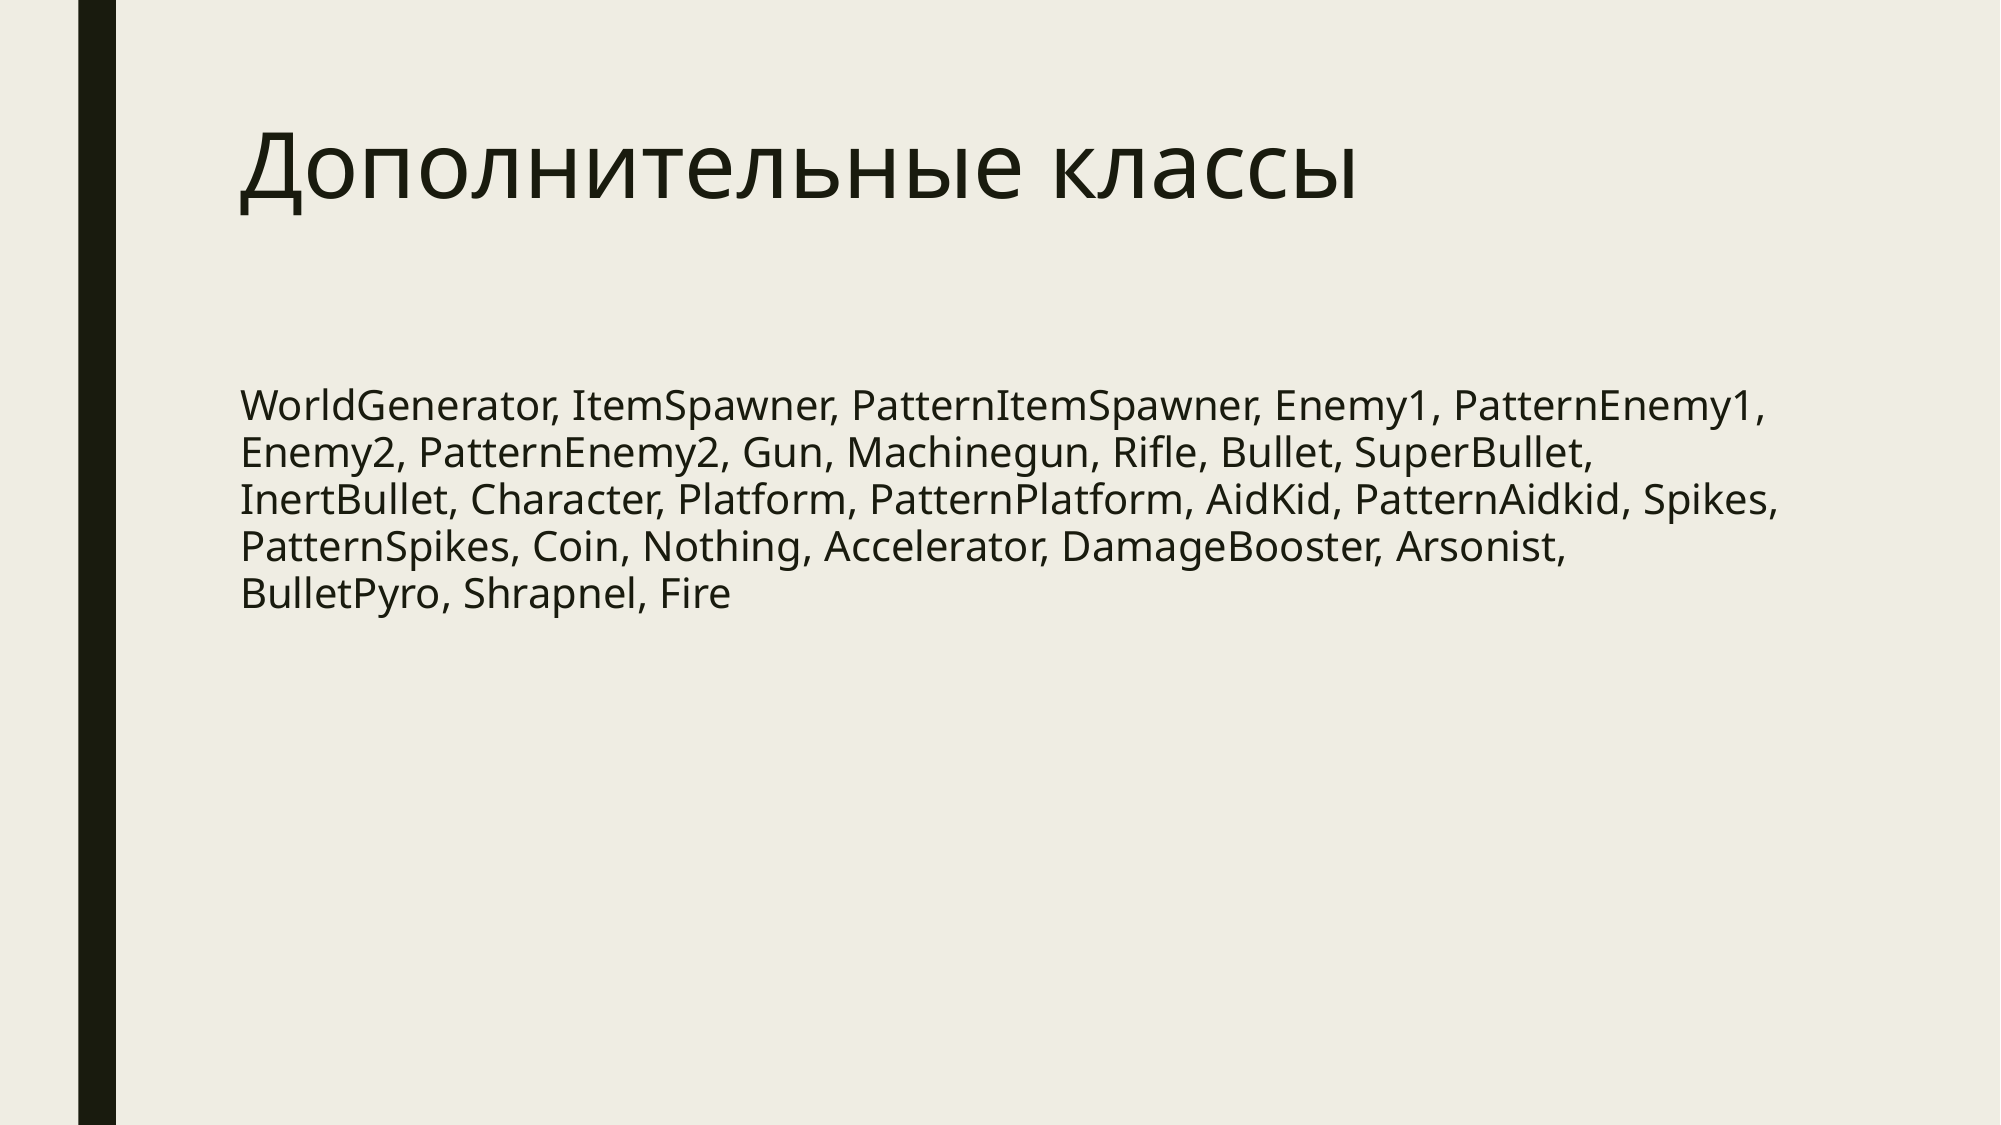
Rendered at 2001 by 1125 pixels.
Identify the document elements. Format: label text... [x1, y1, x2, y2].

title Дополнительные классы [225, 112, 1800, 357]
list WorldGenerator, ItemSpawner, PatternItemSpawner, Enemy1, PatternEnemy1, Enemy2, PatternEnemy2, Gun, Machinegun, Rifle, Bullet, SuperBullet, InertBullet, Character, Platform, PatternPlatform, AidKid, PatternAidkid, Spikes, PatternSpikes, Coin, Nothing, Accelerator, DamageBooster, Arsonist, BulletPyro, Shrapnel, Fire [225, 375, 1800, 963]
